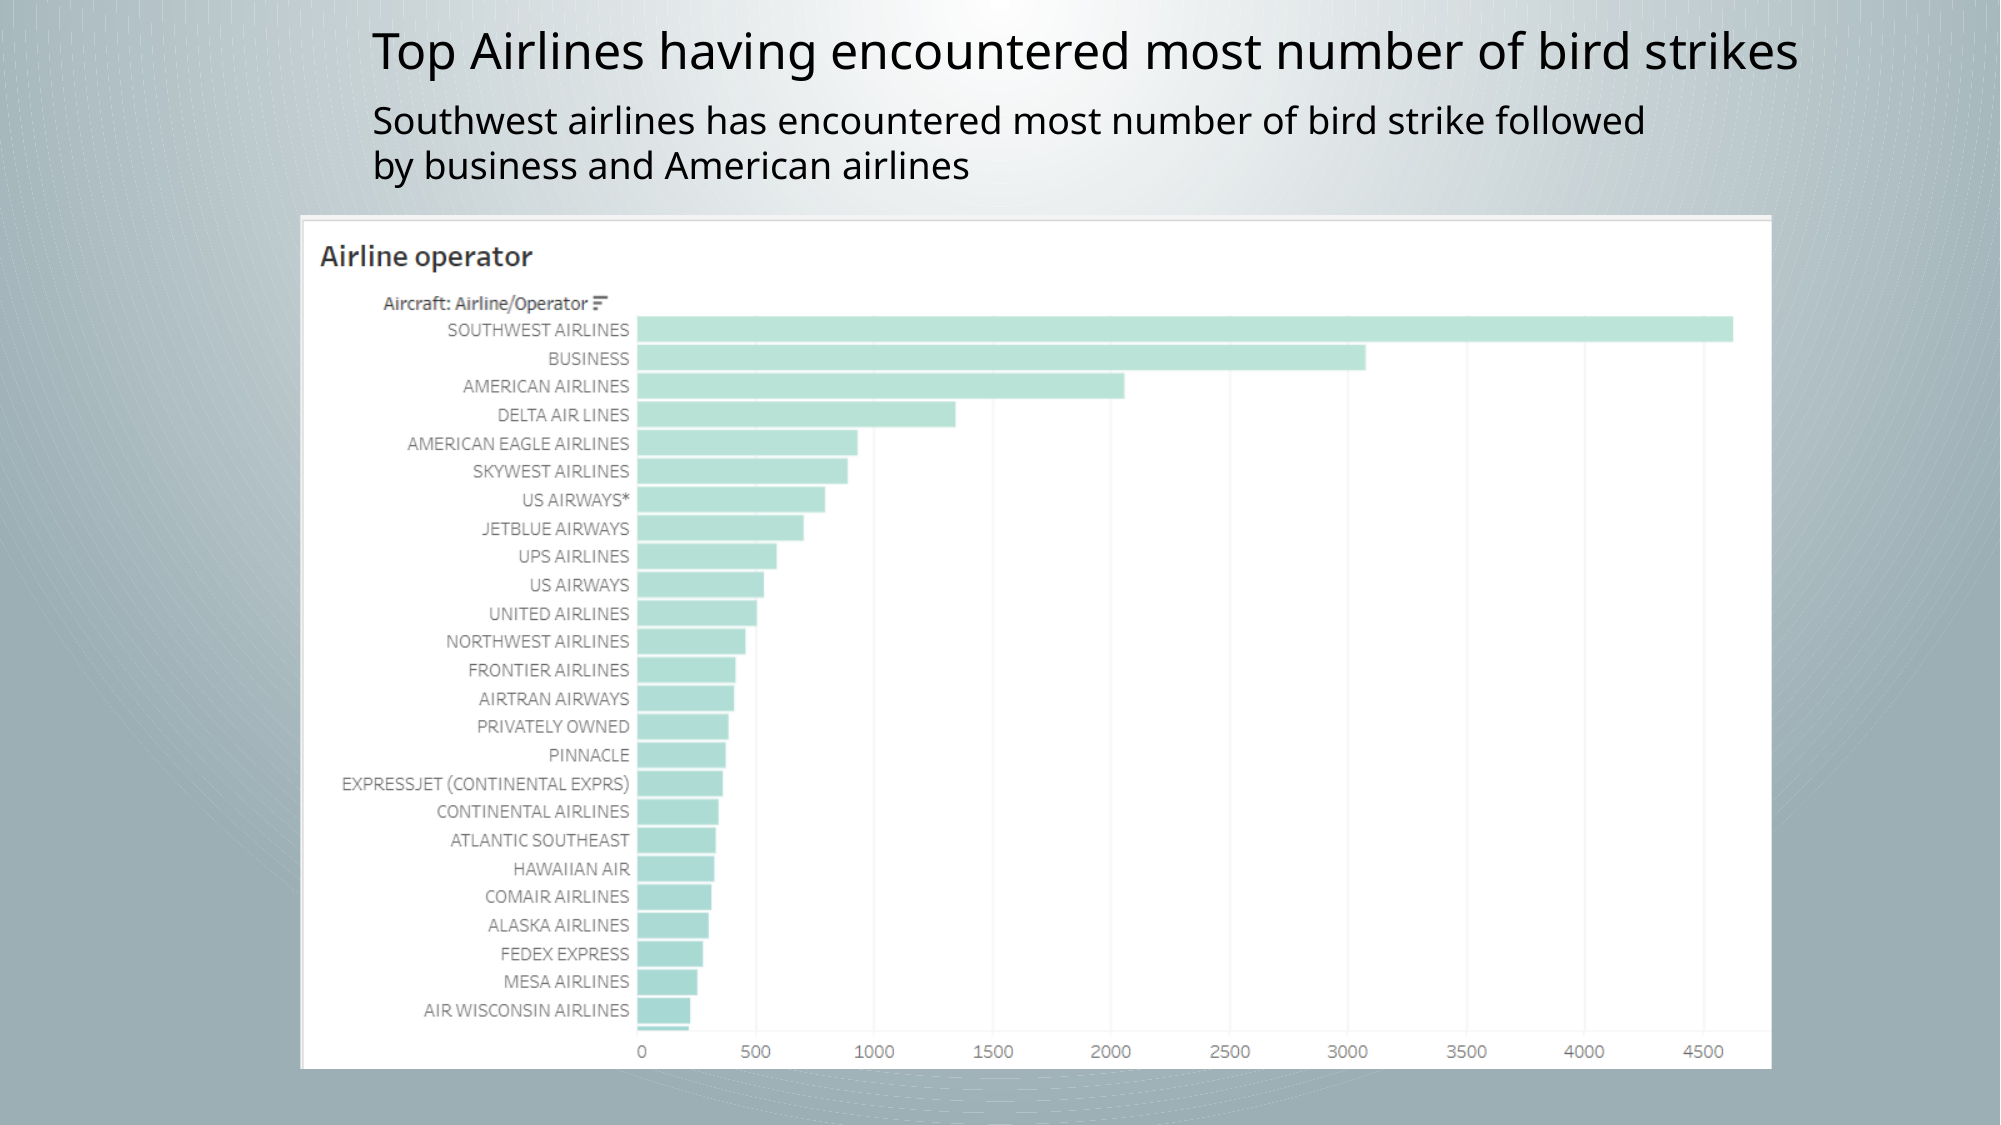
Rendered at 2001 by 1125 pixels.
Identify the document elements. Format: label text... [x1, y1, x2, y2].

text_box Southwest airlines has encountered most number of bird strike followed by business and American airlines [357, 89, 1687, 194]
picture [300, 215, 1772, 1069]
text_box Top Airlines having encountered most number of bird strikes [357, 11, 2000, 87]
